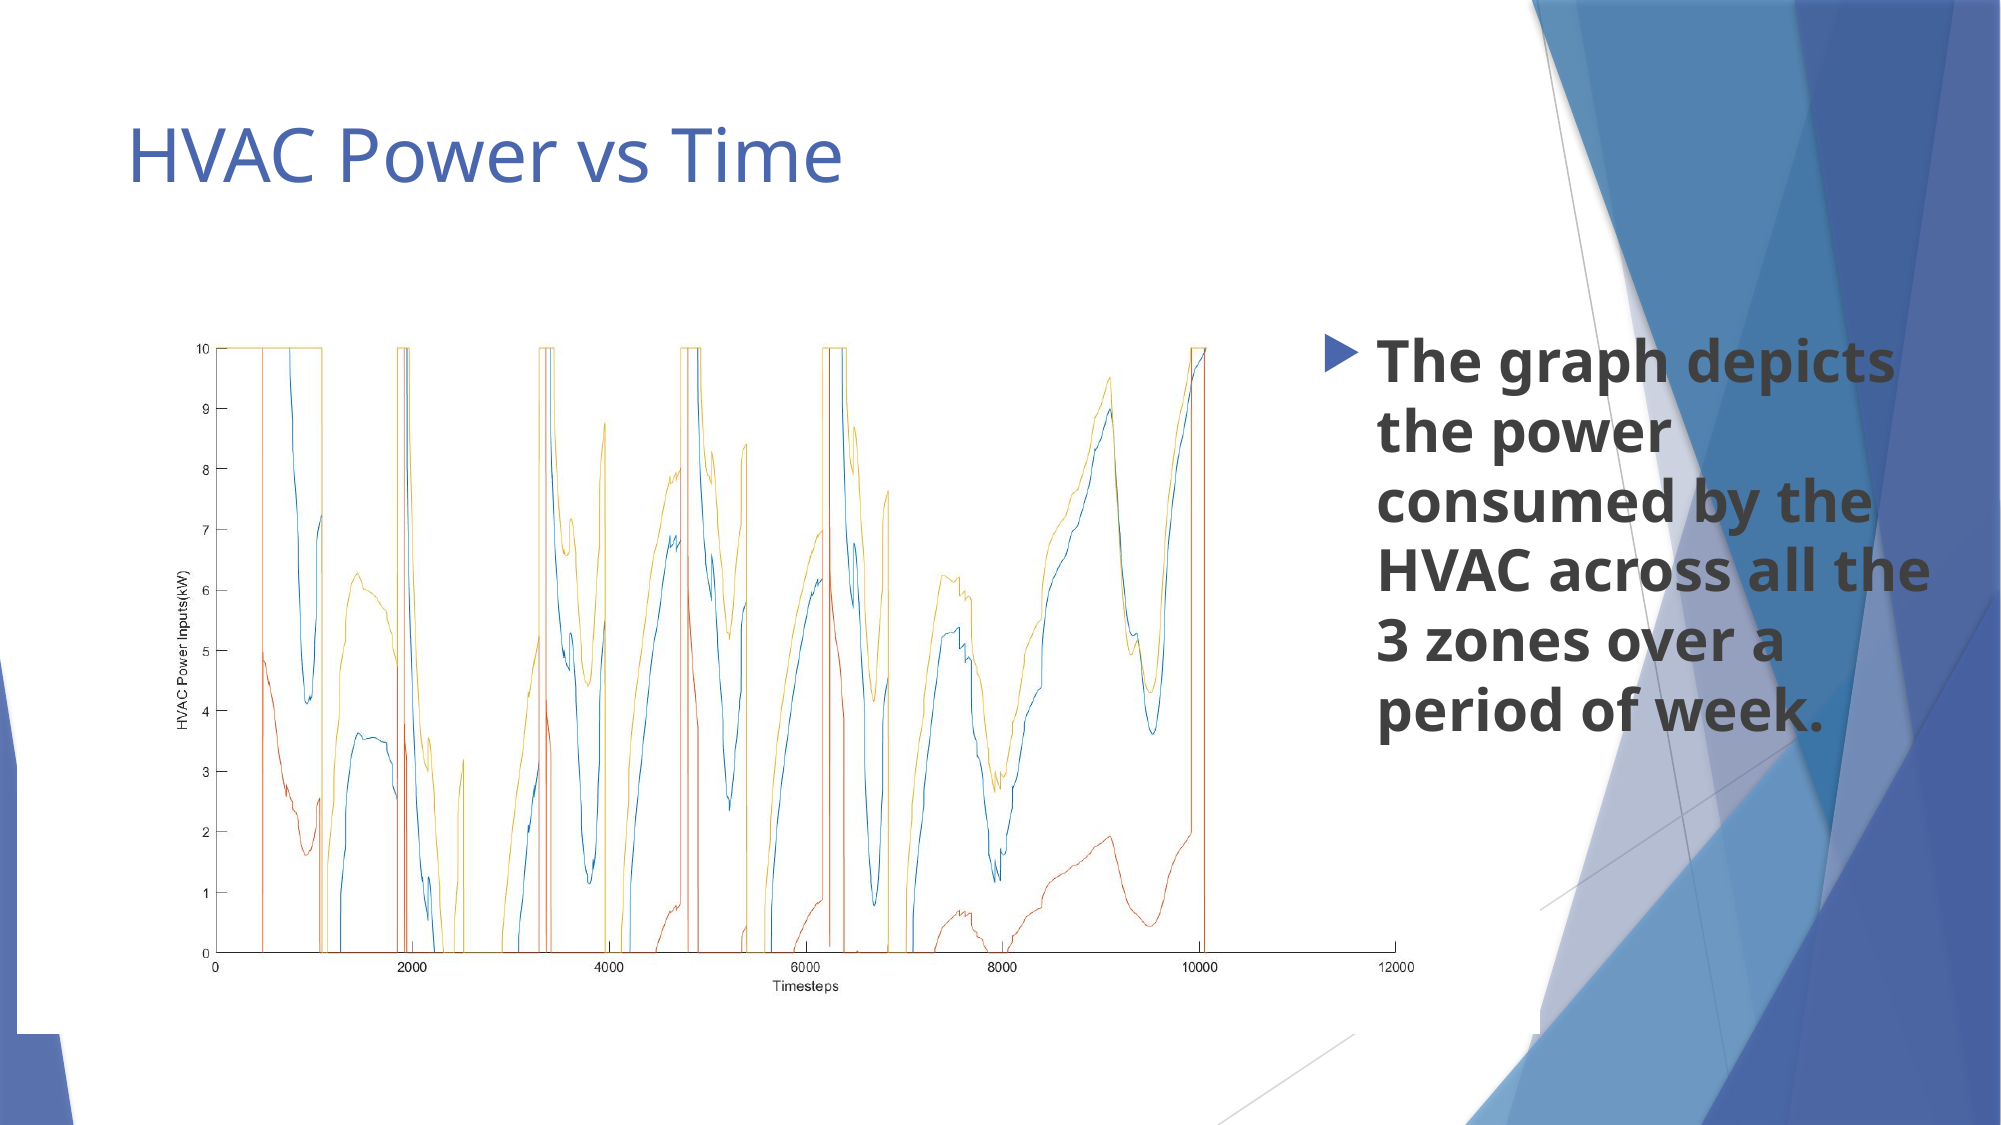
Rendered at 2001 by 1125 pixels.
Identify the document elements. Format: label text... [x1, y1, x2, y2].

title HVAC Power vs Time [111, 99, 1522, 291]
list The graph depicts the power consumed by the HVAC across all the 3 zones over a period of week. [1545, 316, 1965, 998]
picture [17, 291, 1540, 1035]
